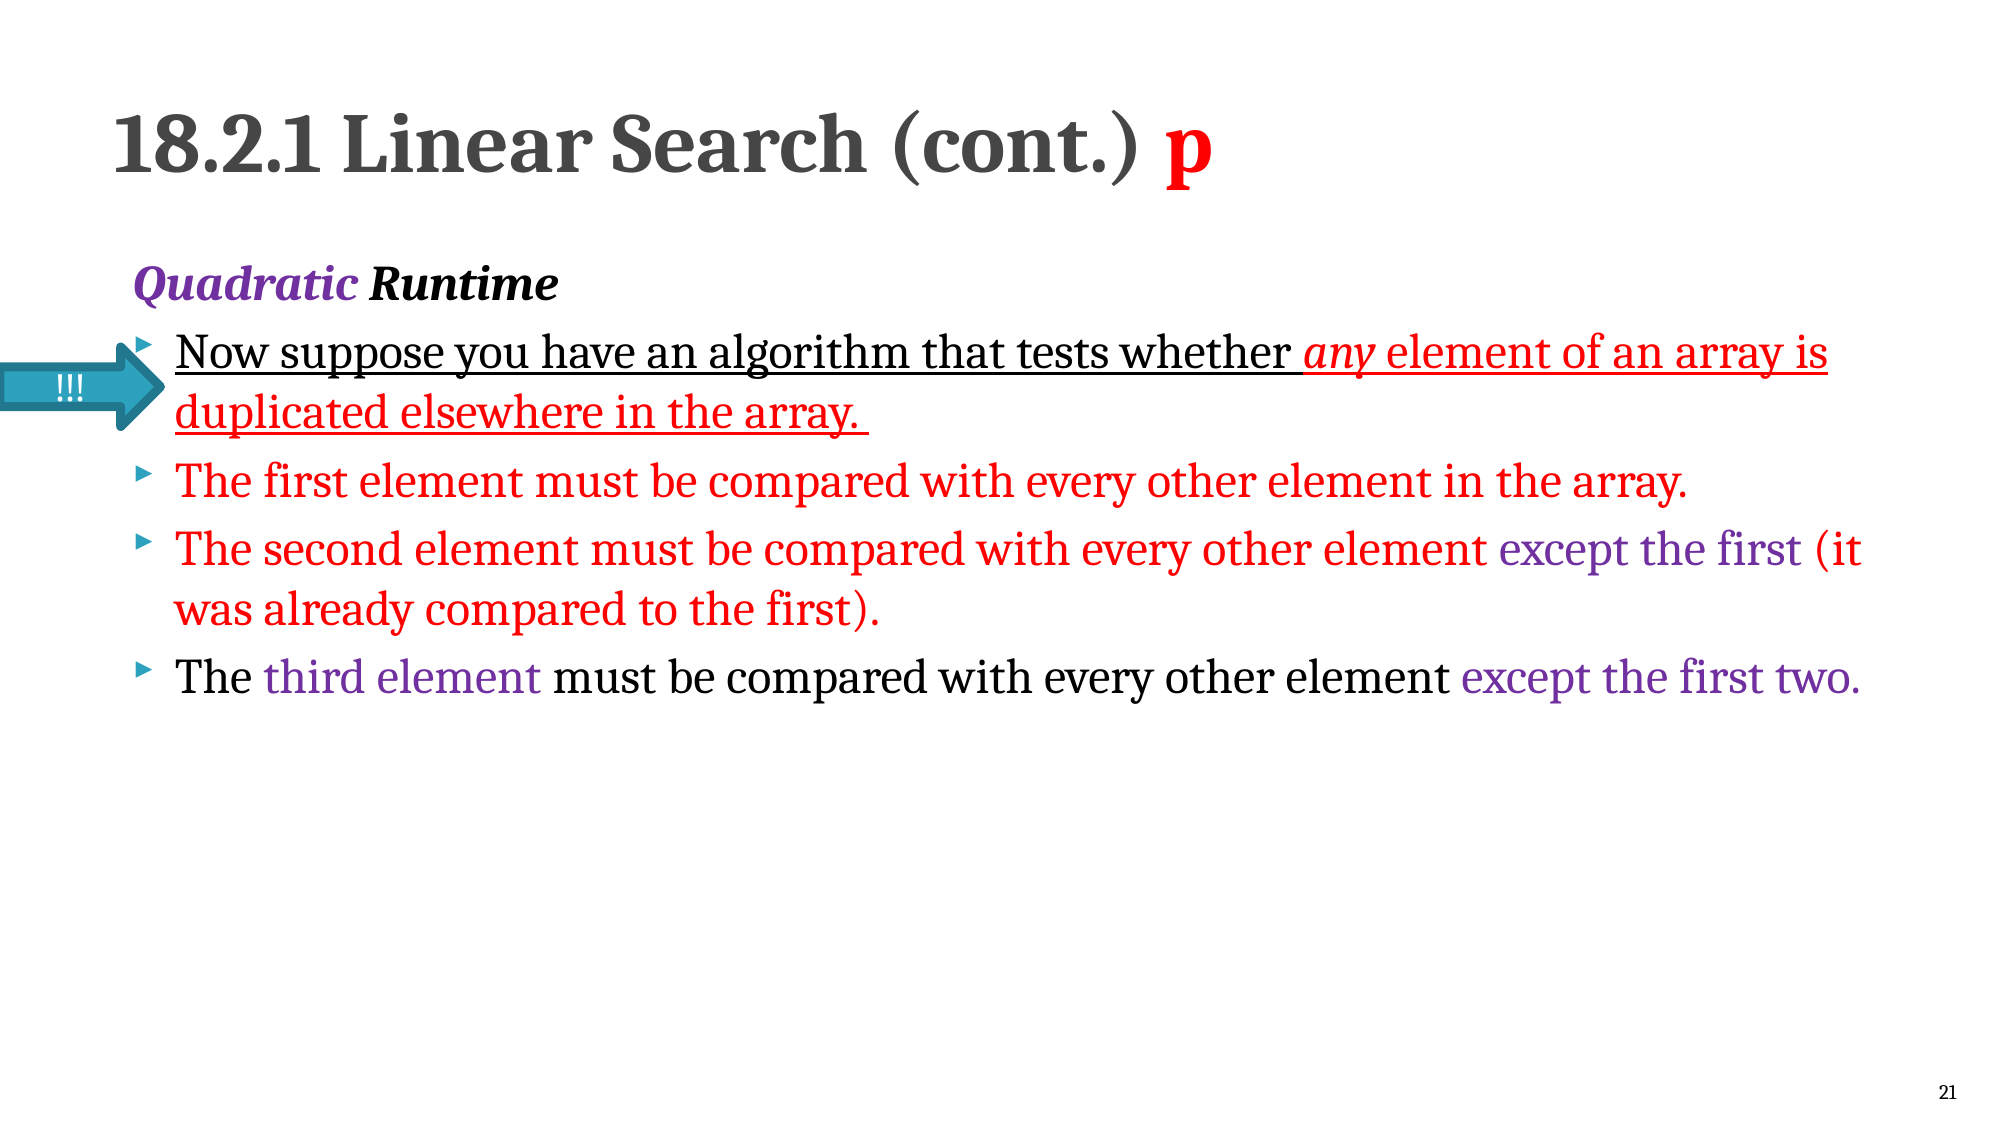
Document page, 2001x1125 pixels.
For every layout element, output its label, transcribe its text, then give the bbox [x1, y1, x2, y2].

text_box !!! [0, 342, 165, 431]
list Quadratic Runtime Now suppose you have an algorithm that tests whether any element of an array is duplicated elsewhere in the array. The first element must be compared with every other element in the array. The second element must be compared with every other element except the first (it was already compared to the first). The third element must be compared with every other element except the first two. [99, 242, 1900, 986]
title 18.2.1 Linear Search (cont.) p [99, 45, 1900, 233]
slide_number 21 [1891, 1051, 1972, 1112]
